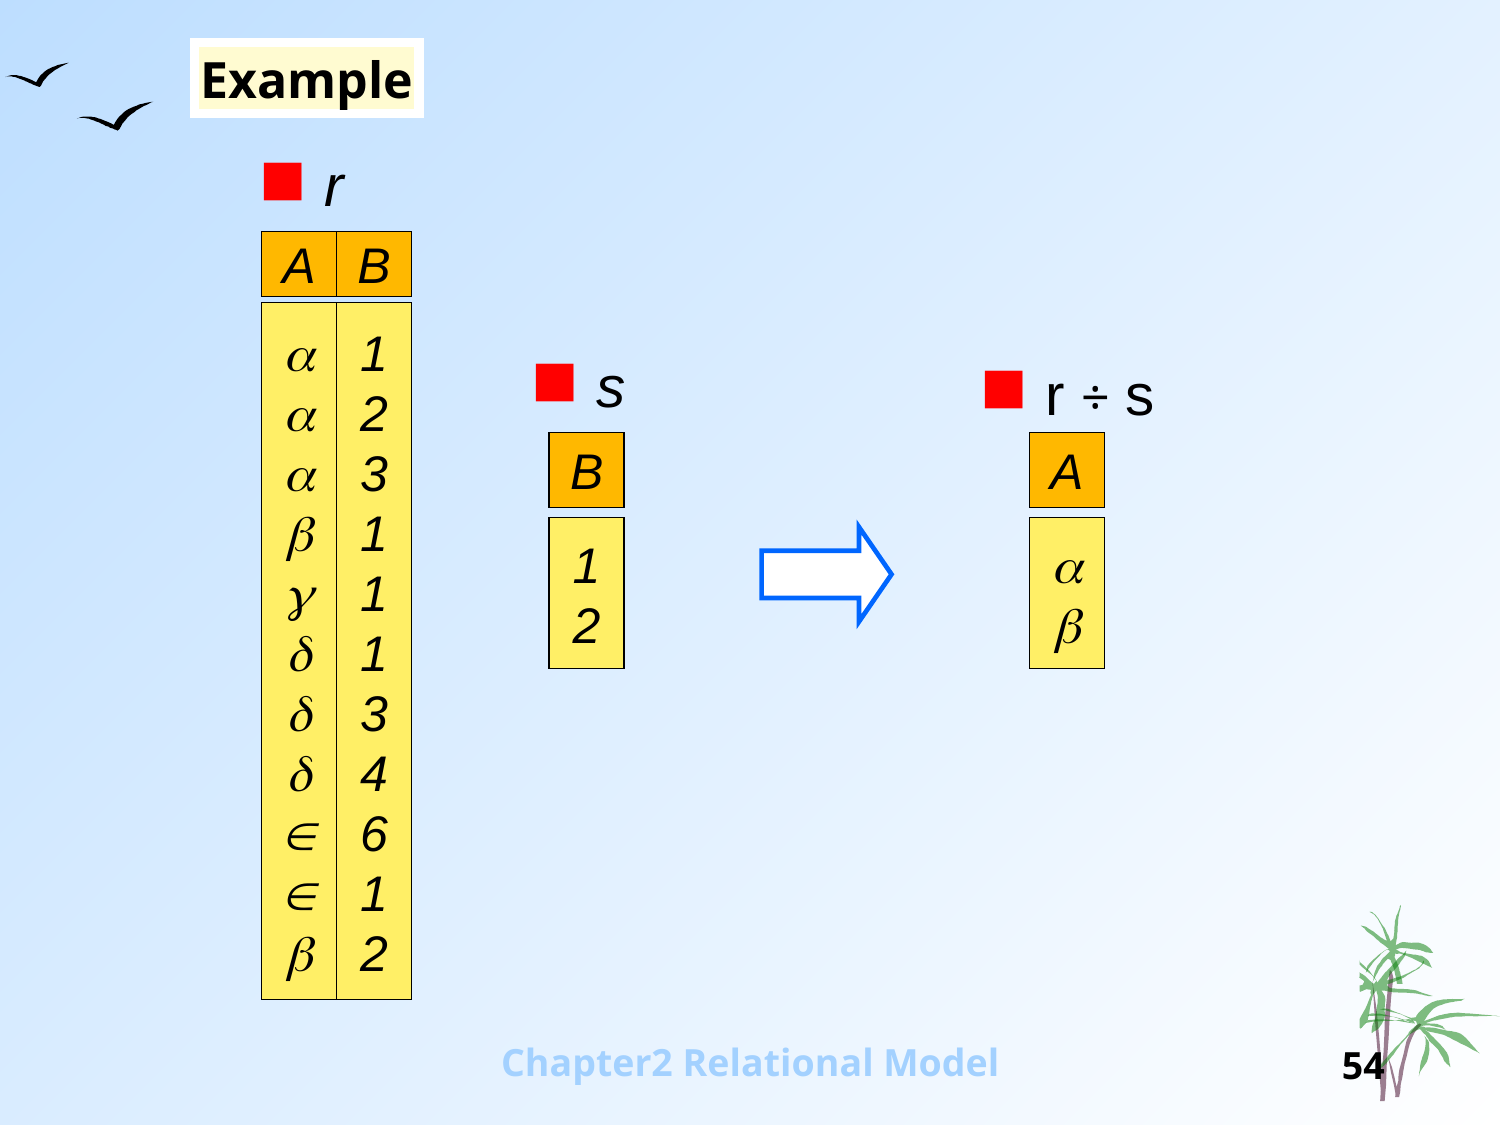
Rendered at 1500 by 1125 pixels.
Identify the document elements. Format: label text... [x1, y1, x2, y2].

footer Chapter2 Relational Model [442, 1030, 1059, 1106]
text_box [761, 527, 892, 622]
text_box s [525, 349, 703, 420]
text_box Example [194, 42, 420, 114]
text_box r ÷ s [974, 349, 1211, 418]
text_box r [253, 148, 432, 219]
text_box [261, 231, 412, 1000]
text_box A [1029, 432, 1105, 508]
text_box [548, 432, 625, 669]
text_box   [1029, 517, 1105, 669]
slide_number 54 [1087, 1034, 1400, 1110]
